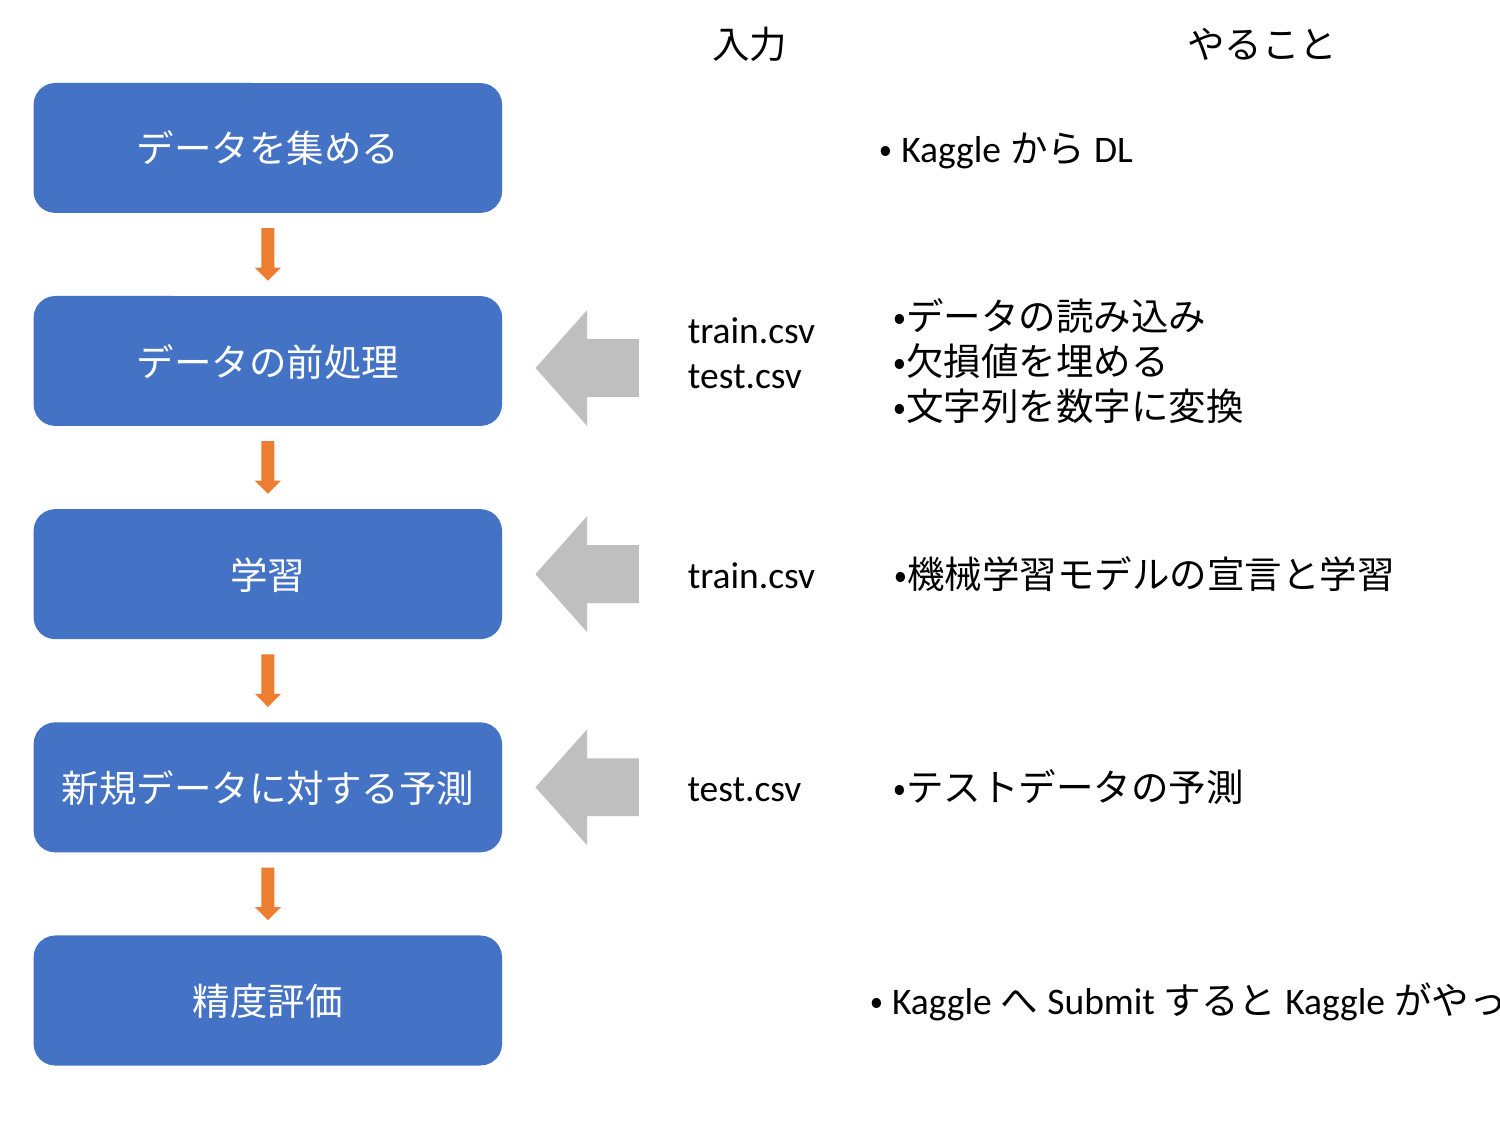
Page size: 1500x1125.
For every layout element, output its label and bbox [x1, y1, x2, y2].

text_box [33, 13, 1500, 1066]
